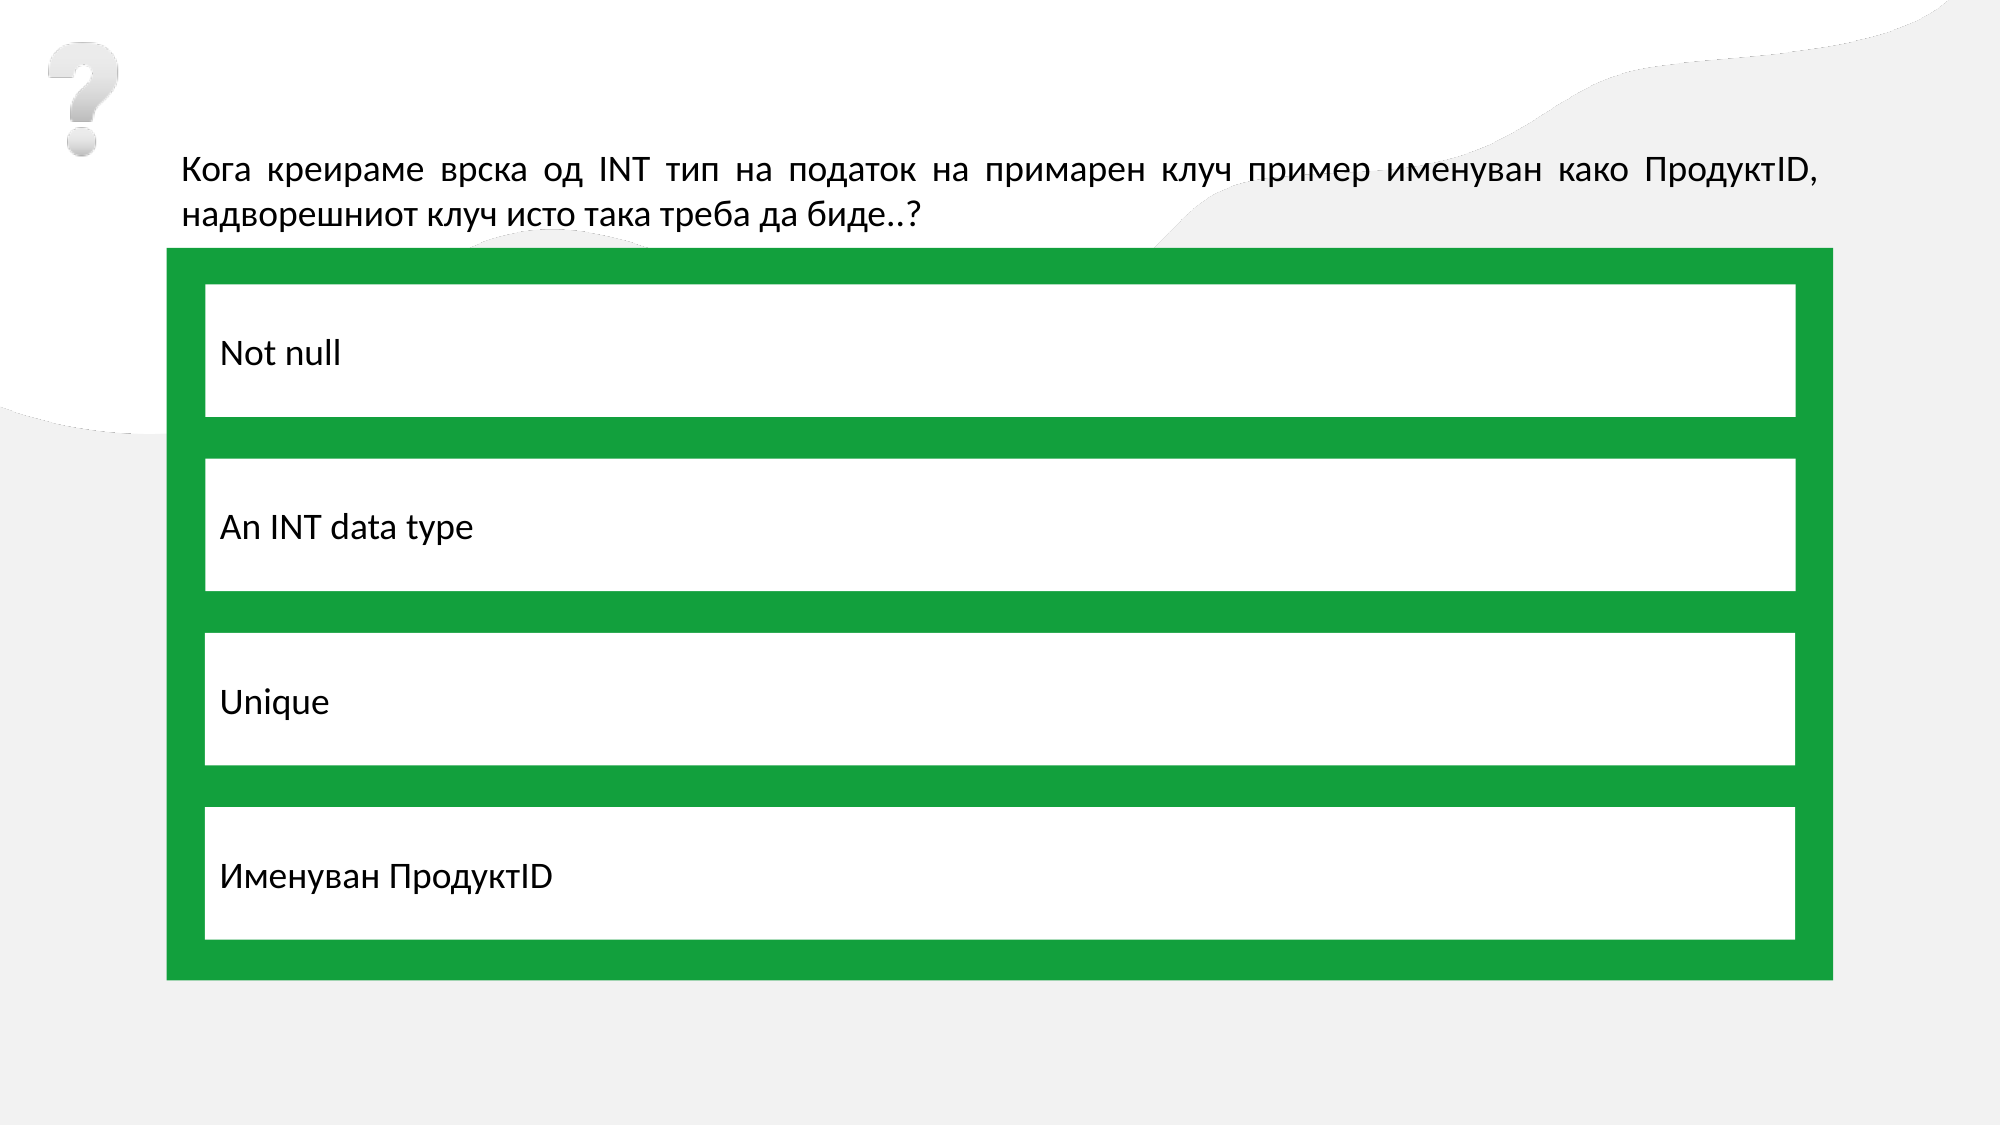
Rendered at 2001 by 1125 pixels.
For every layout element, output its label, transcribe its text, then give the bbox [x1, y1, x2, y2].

text_box Unique [204, 632, 1796, 766]
text_box [166, 459, 1834, 981]
text_box An INT data type [204, 459, 1797, 592]
text_box Именуван ПродуктID [204, 806, 1796, 941]
picture [0, 0, 1966, 459]
